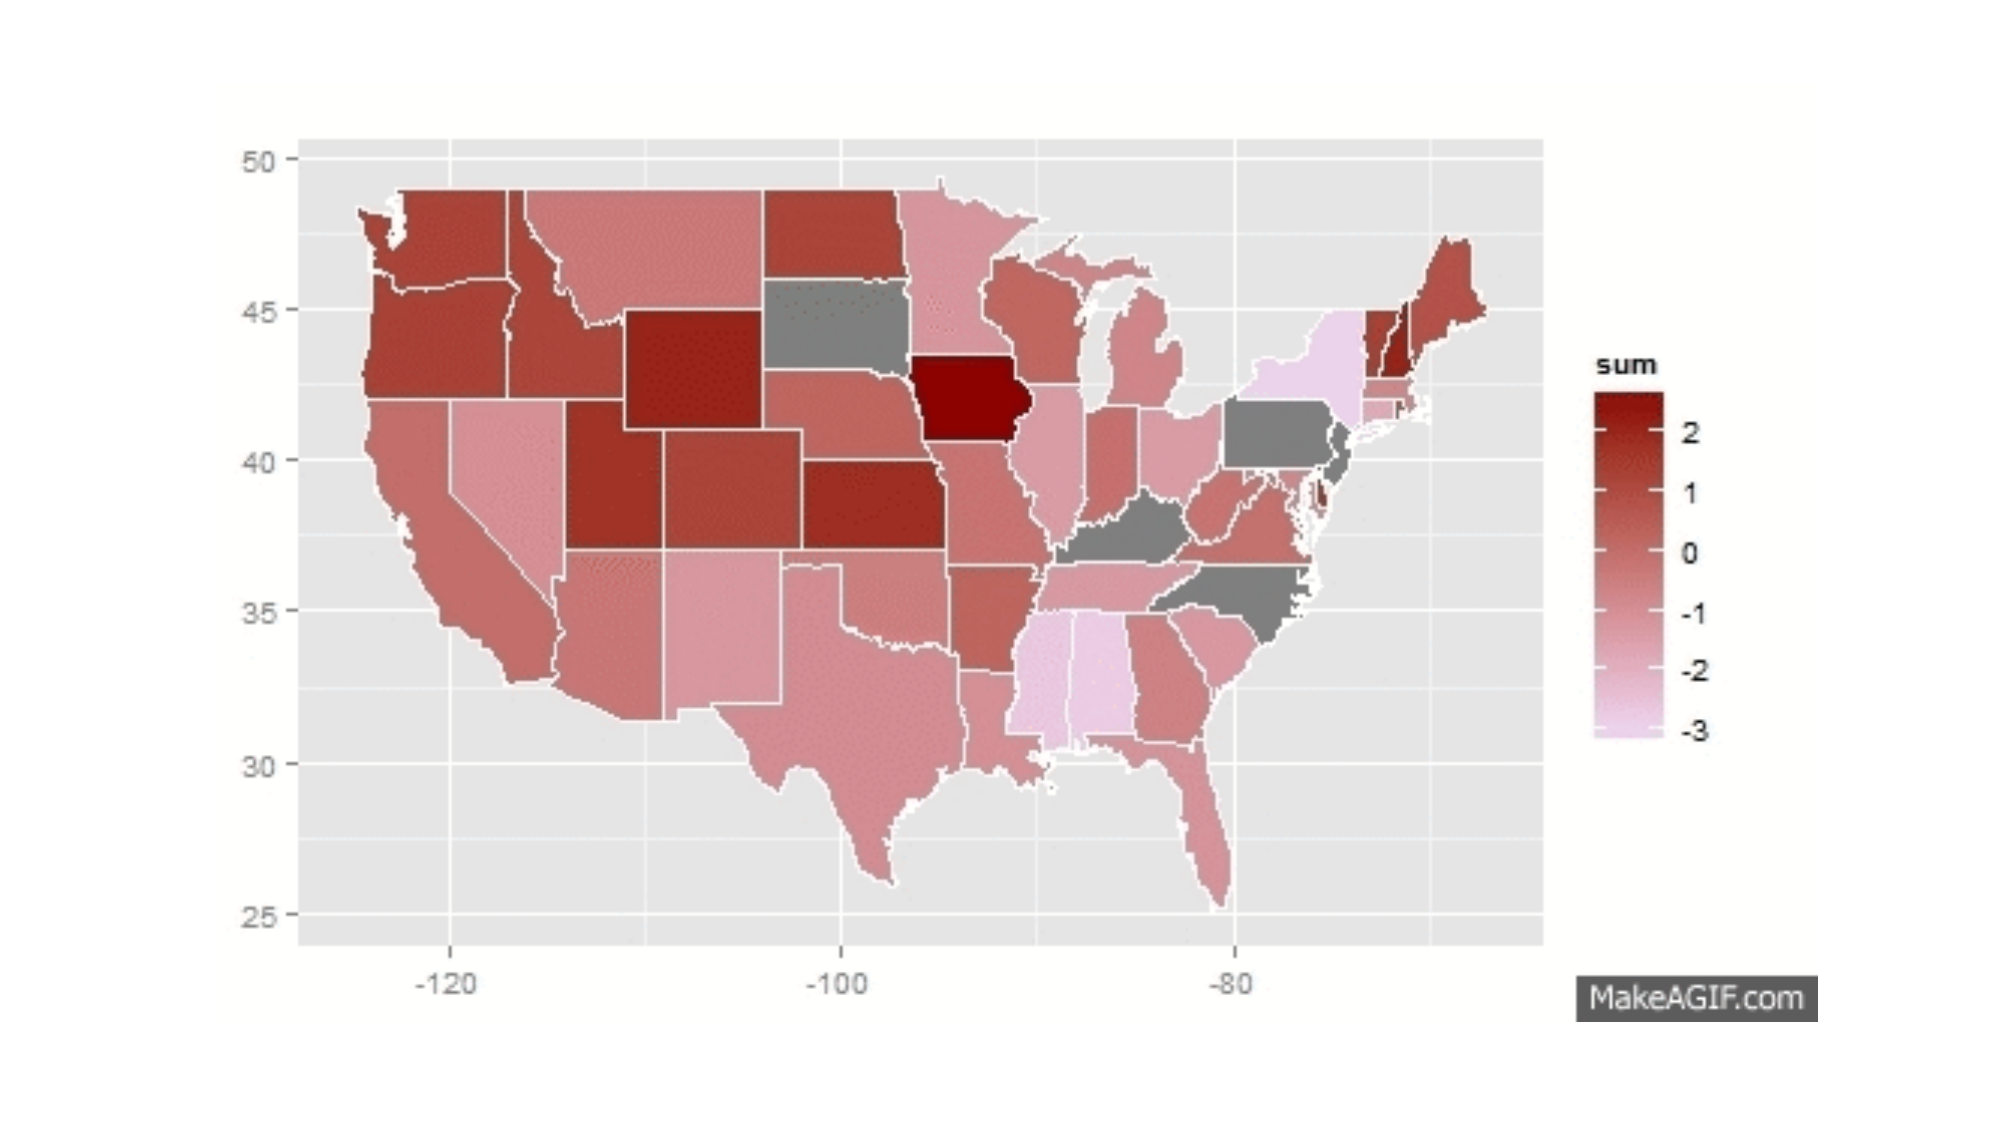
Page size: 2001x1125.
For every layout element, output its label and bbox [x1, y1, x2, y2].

picture [215, 83, 1819, 1022]
